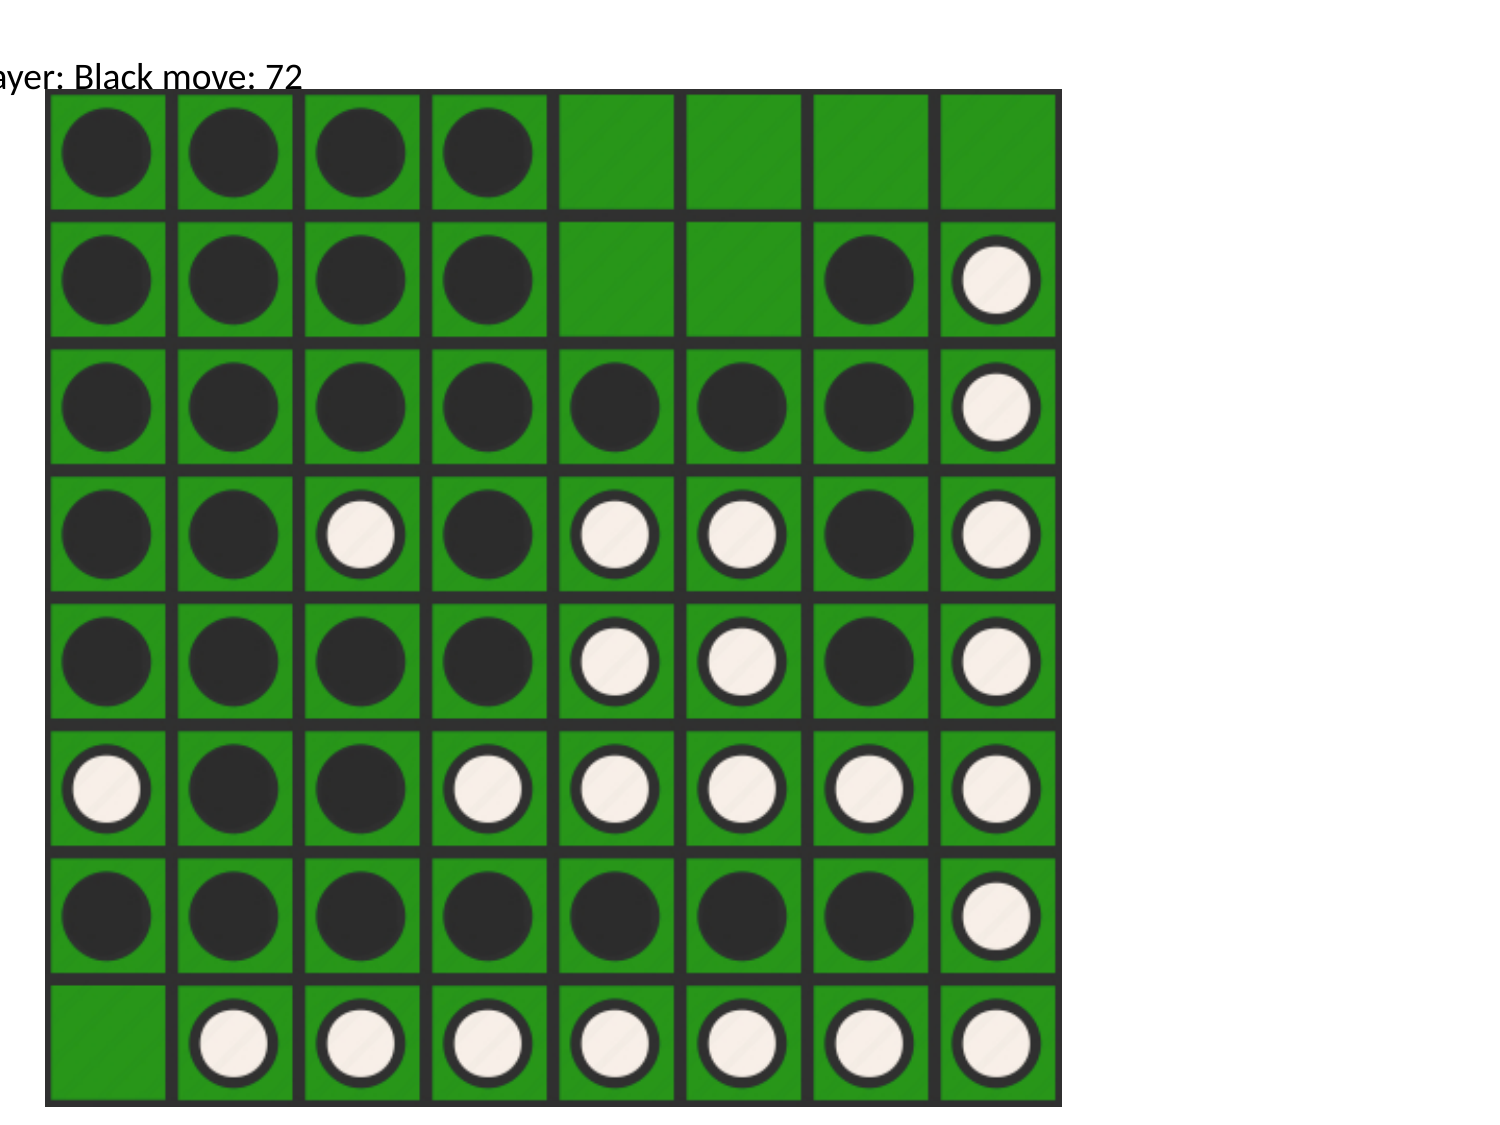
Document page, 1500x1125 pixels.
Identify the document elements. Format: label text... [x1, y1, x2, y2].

picture [44, 89, 1062, 1107]
text_box turn: 53 player: Black move: 72 [0, 44, 319, 105]
